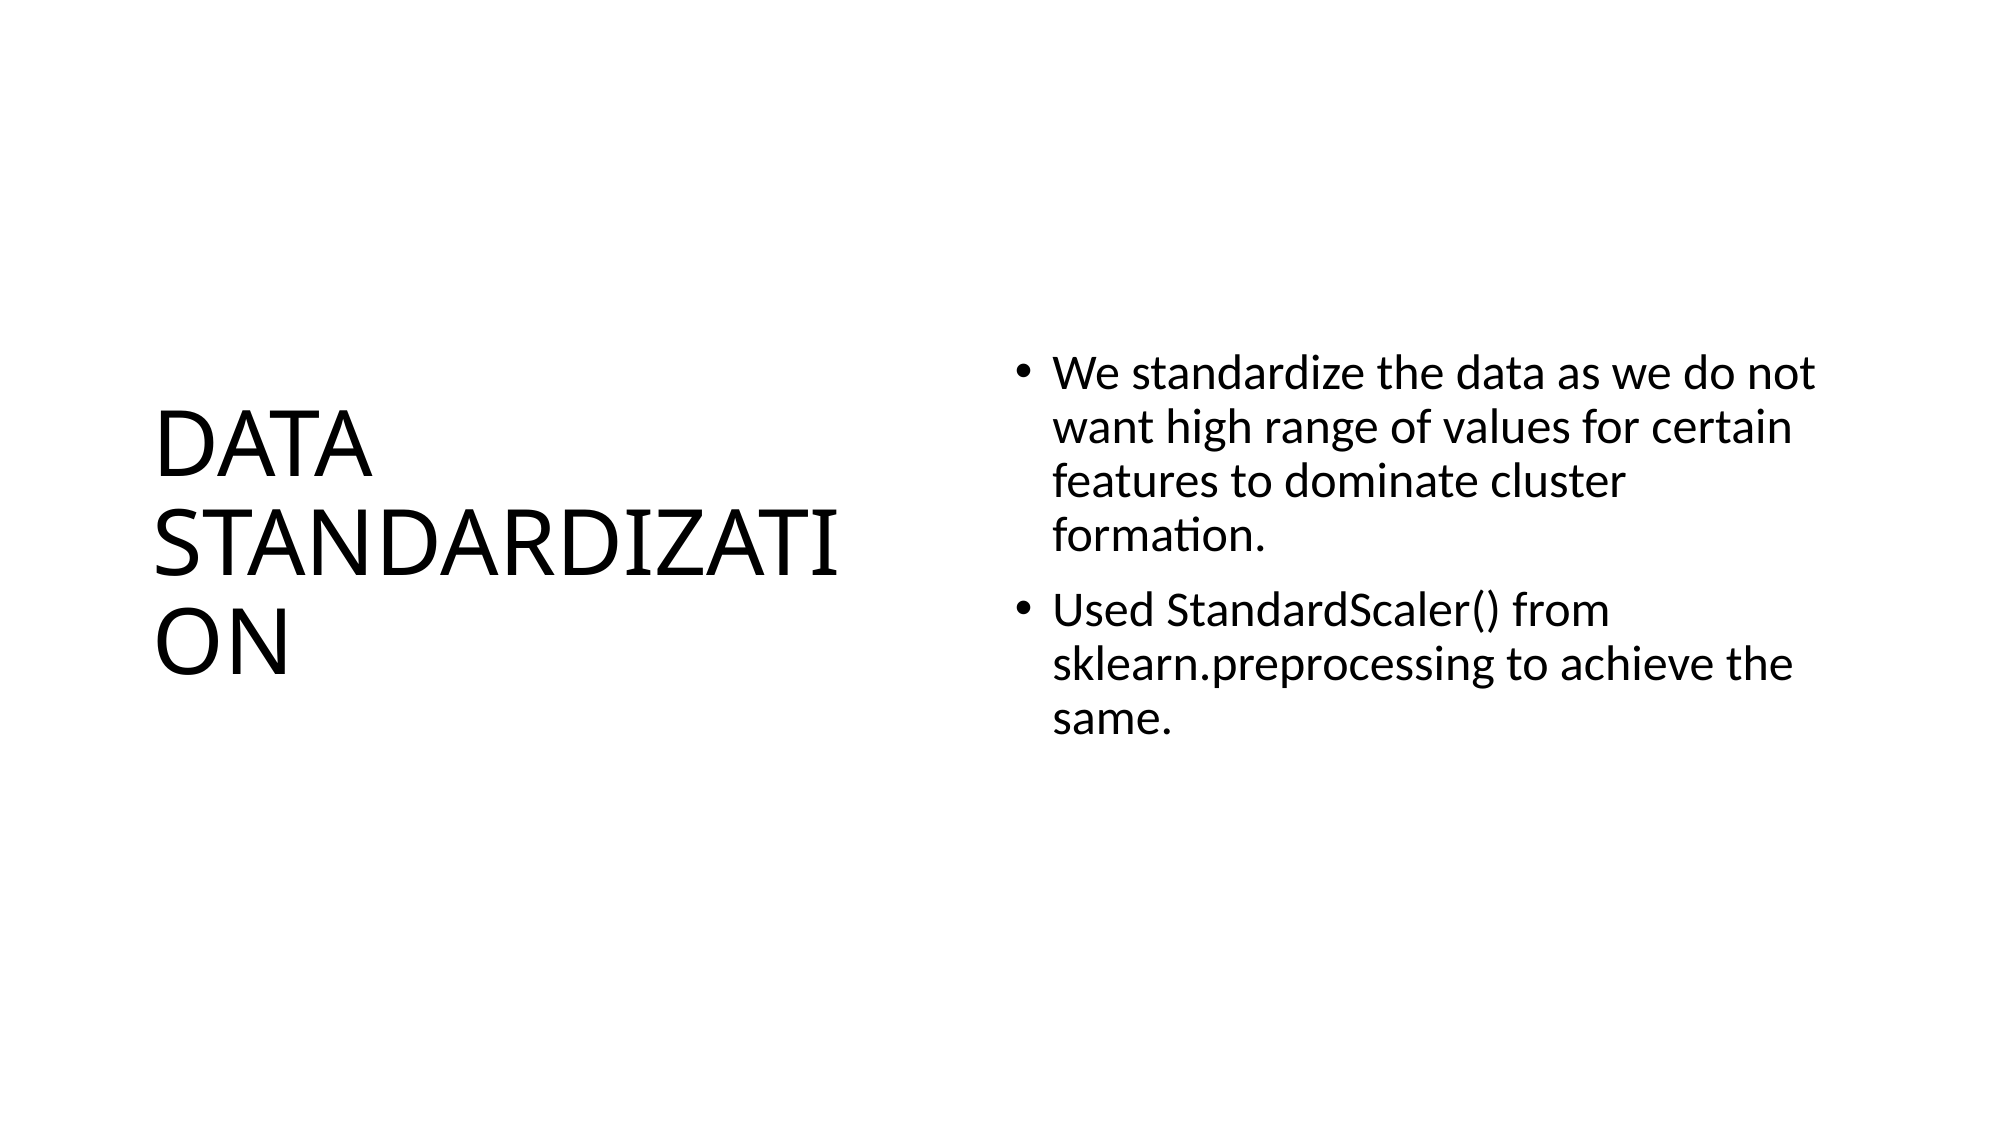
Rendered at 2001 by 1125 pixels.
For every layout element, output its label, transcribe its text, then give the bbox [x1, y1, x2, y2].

title DATA STANDARDIZATION [137, 101, 925, 990]
list We standardize the data as we do not want high range of values for certain features to dominate cluster formation. Used StandardScaler() from sklearn.preprocessing to achieve the same. [999, 101, 1863, 990]
